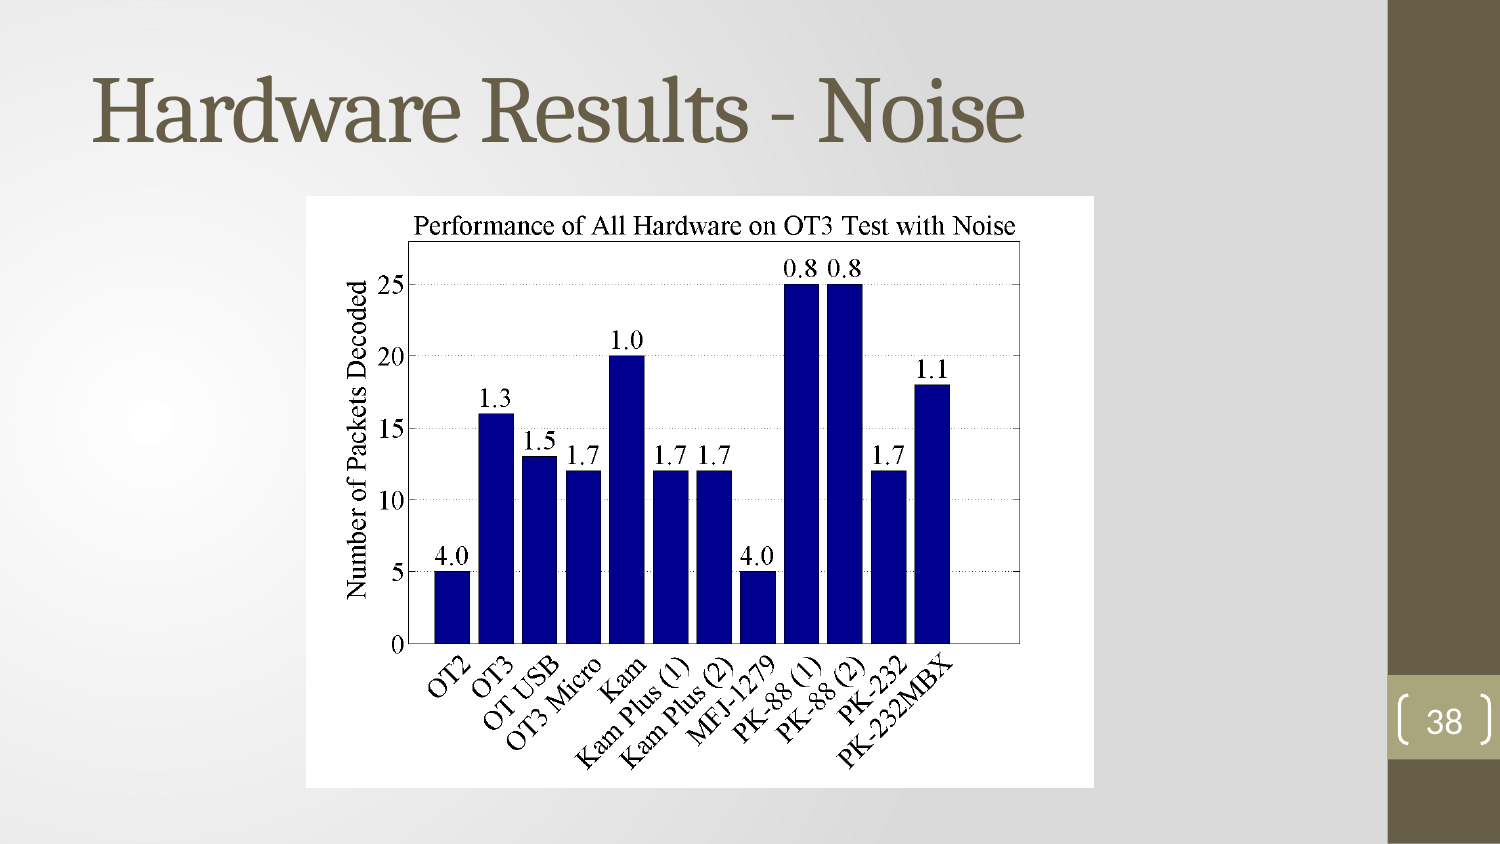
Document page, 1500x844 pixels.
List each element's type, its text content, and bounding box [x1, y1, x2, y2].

slide_number 38 [1397, 693, 1492, 746]
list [305, 196, 1095, 788]
title Hardware Results - Noise [75, 33, 1325, 175]
